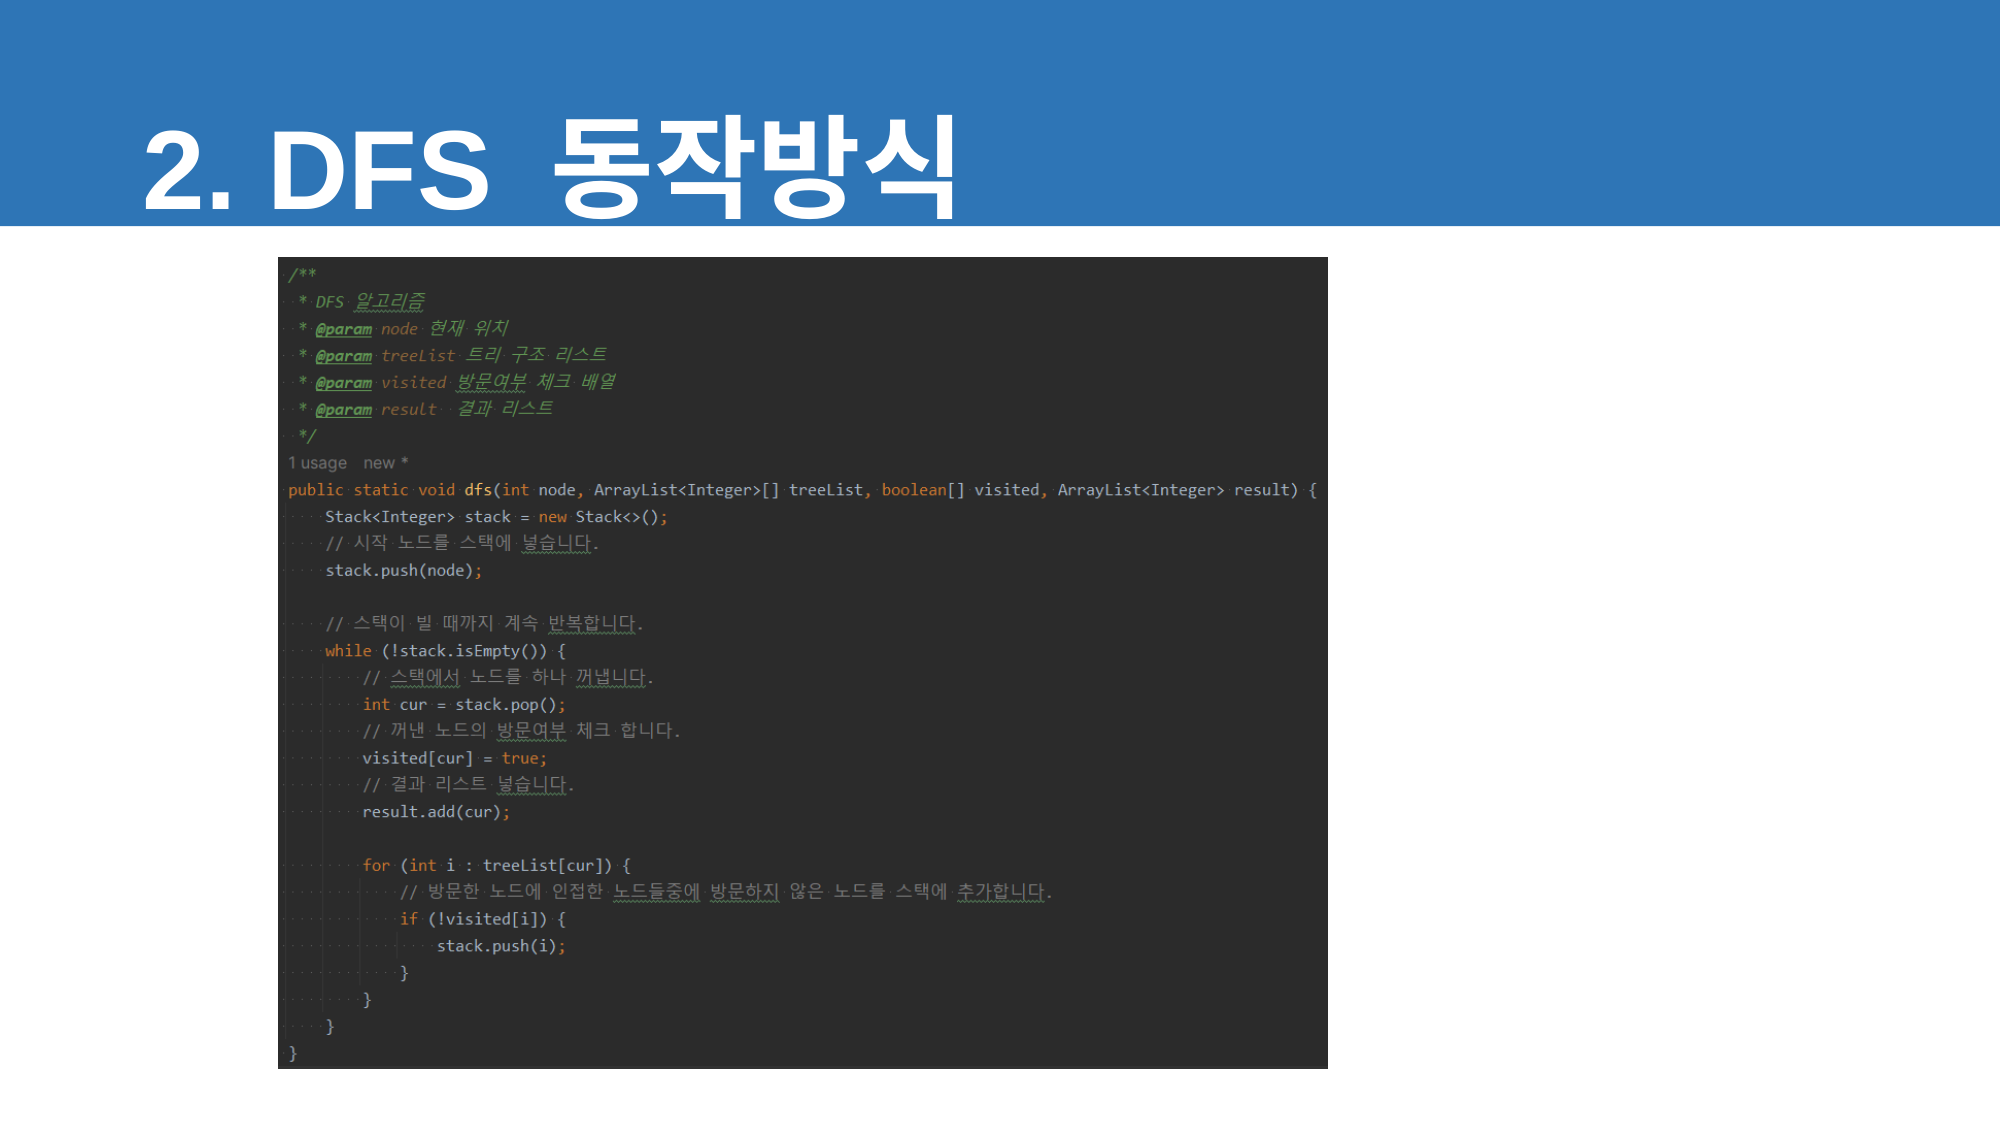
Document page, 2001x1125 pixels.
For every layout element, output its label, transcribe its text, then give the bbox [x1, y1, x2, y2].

text_box 2. DFS 동작방식 [127, 88, 1853, 242]
picture [278, 257, 1328, 1069]
text_box [0, 0, 2000, 227]
